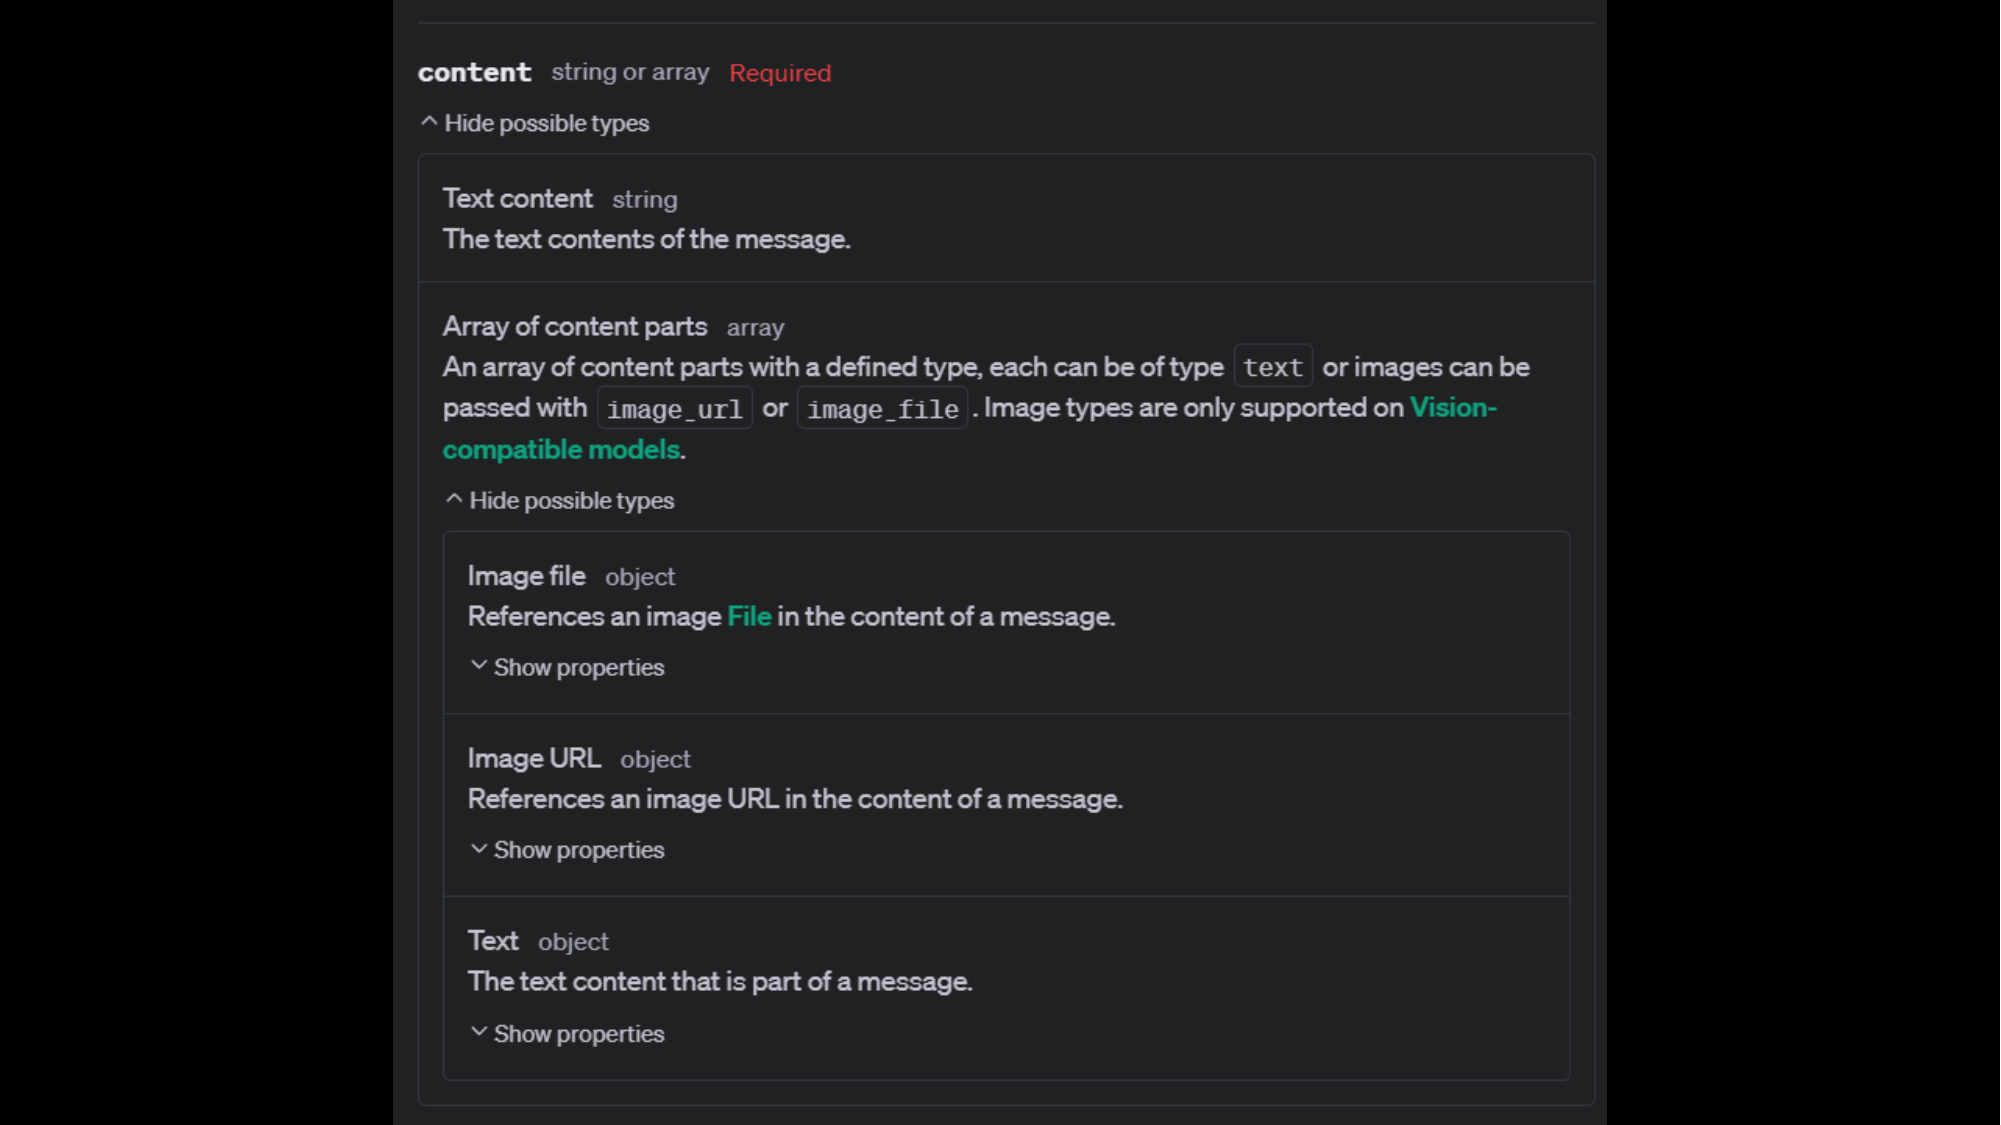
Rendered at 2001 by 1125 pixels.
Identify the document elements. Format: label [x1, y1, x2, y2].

picture [393, 0, 1607, 1125]
